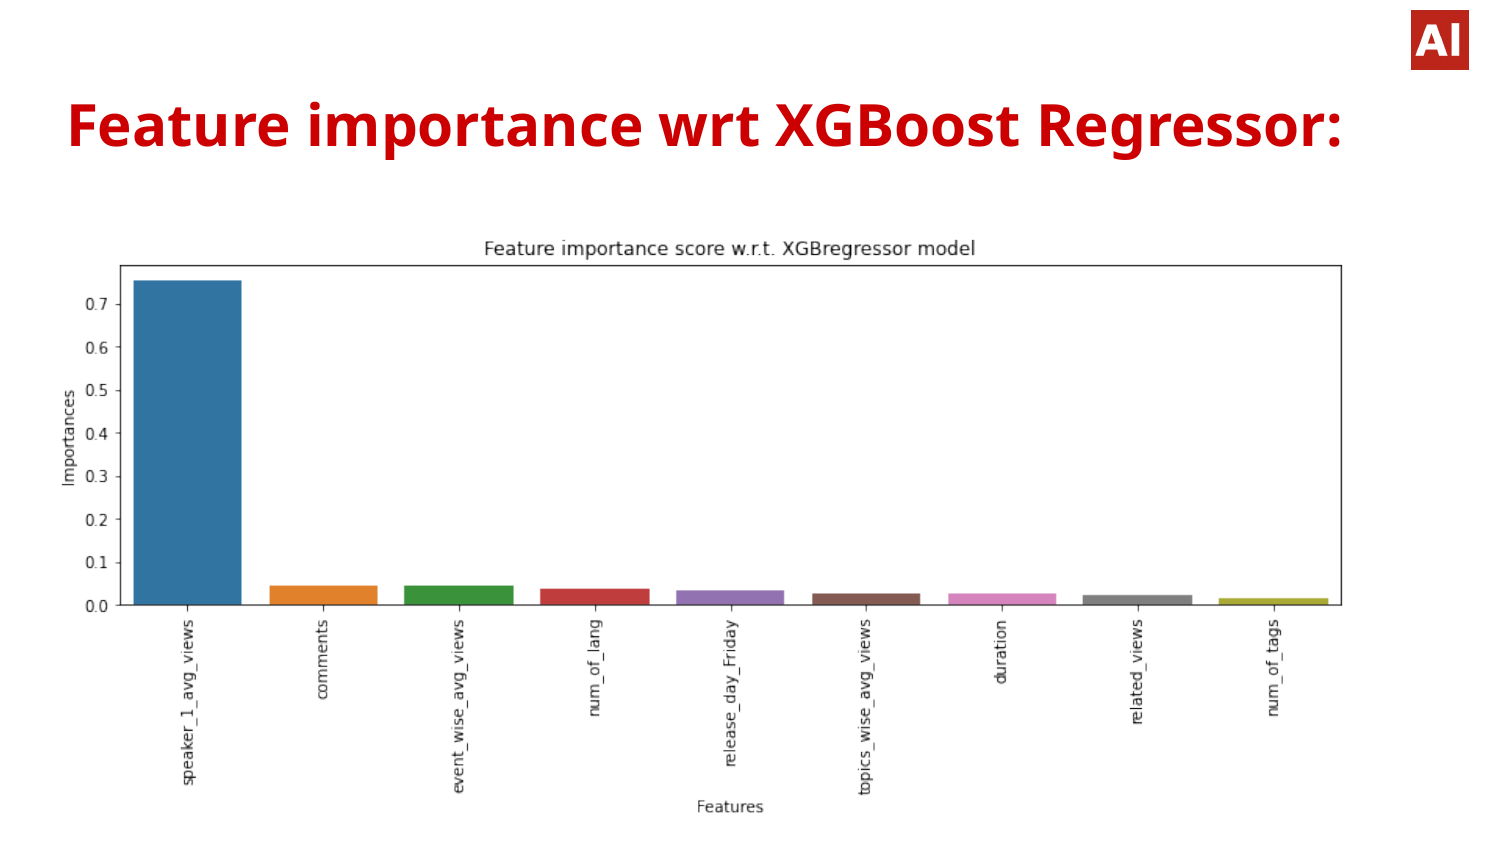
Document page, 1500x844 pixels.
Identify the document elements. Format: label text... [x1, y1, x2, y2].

title Feature importance wrt XGBoost Regressor: [51, 72, 1449, 167]
picture [50, 229, 1352, 827]
picture [1411, 10, 1469, 70]
